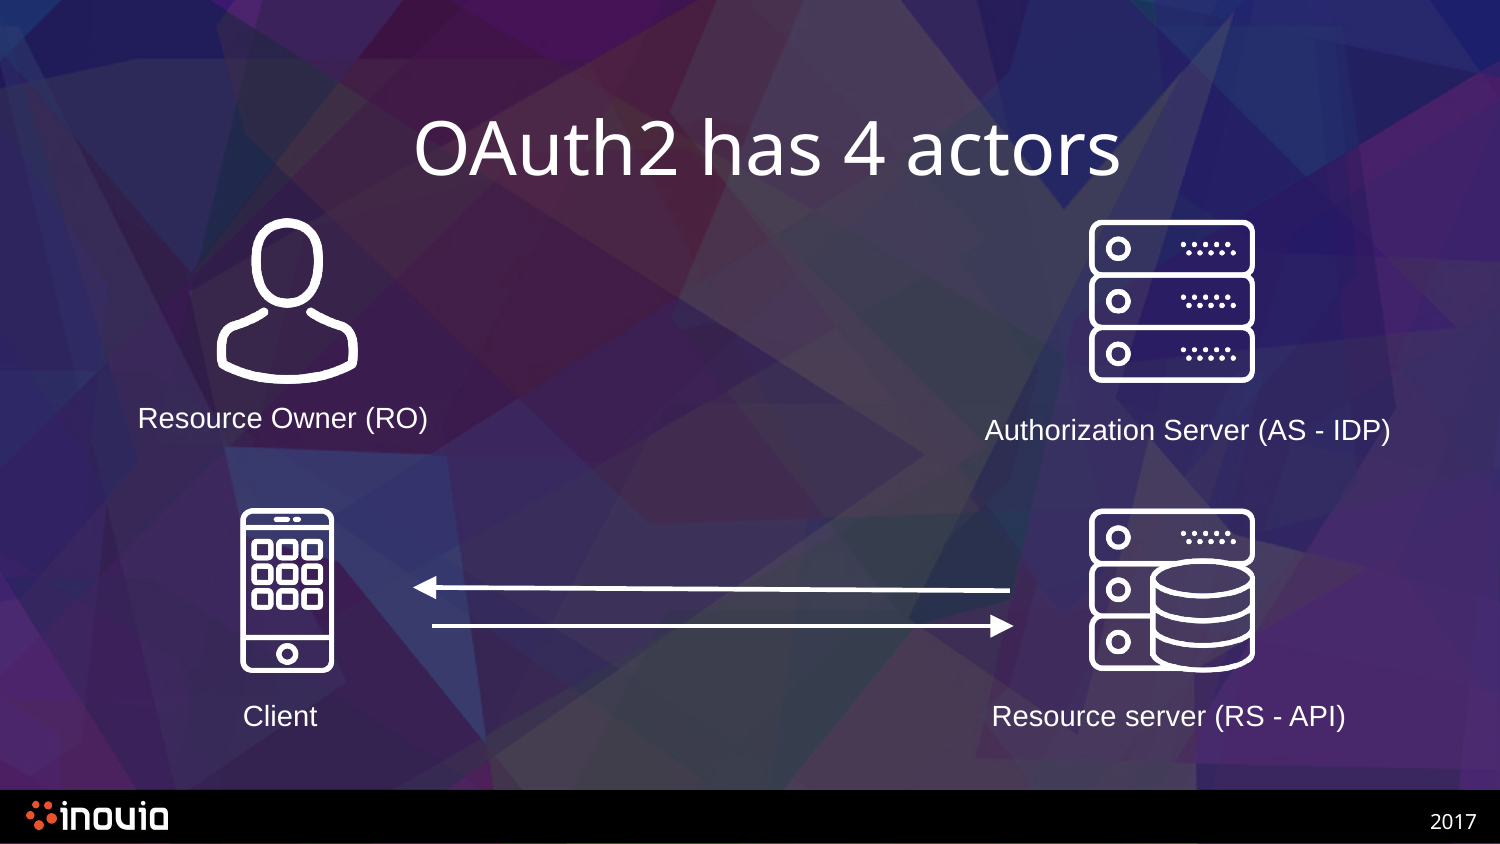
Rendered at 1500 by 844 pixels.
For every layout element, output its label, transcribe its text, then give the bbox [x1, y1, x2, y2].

picture [26, 768, 168, 844]
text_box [412, 587, 1011, 591]
text_box Authorization Server (AS - IDP) [969, 396, 1439, 448]
text_box Client [227, 682, 346, 734]
text_box Resource Owner (RO) [122, 384, 466, 436]
picture [204, 507, 370, 674]
picture [1089, 218, 1255, 384]
picture [204, 218, 370, 384]
title OAuth2 has 4 actors [356, 44, 1180, 248]
text_box Resource server (RS - API) [976, 681, 1368, 734]
picture [1089, 507, 1255, 674]
